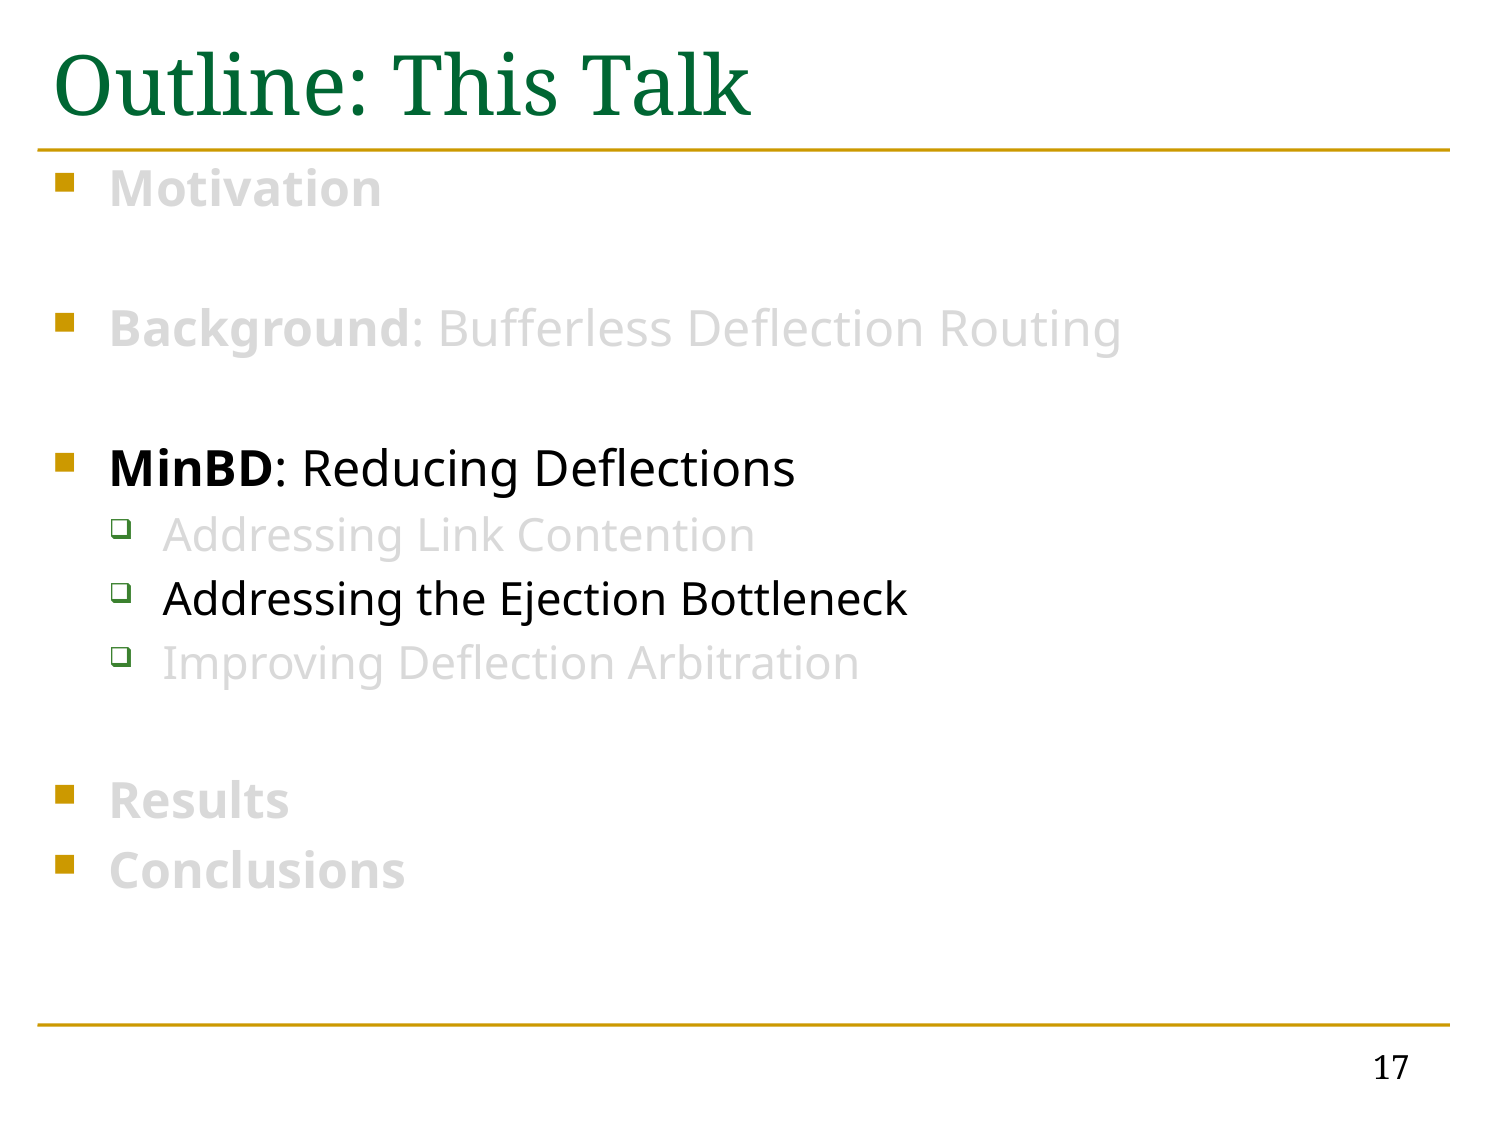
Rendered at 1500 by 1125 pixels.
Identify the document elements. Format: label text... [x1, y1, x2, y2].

list Motivation Background: Bufferless Deflection Routing MinBD: Reducing Deflections Addressing Link Contention Addressing the Ejection Bottleneck Improving Deflection Arbitration Results Conclusions [37, 148, 1451, 1026]
slide_number 17 [1074, 1023, 1426, 1100]
title Outline: This Talk [37, 24, 1451, 148]
